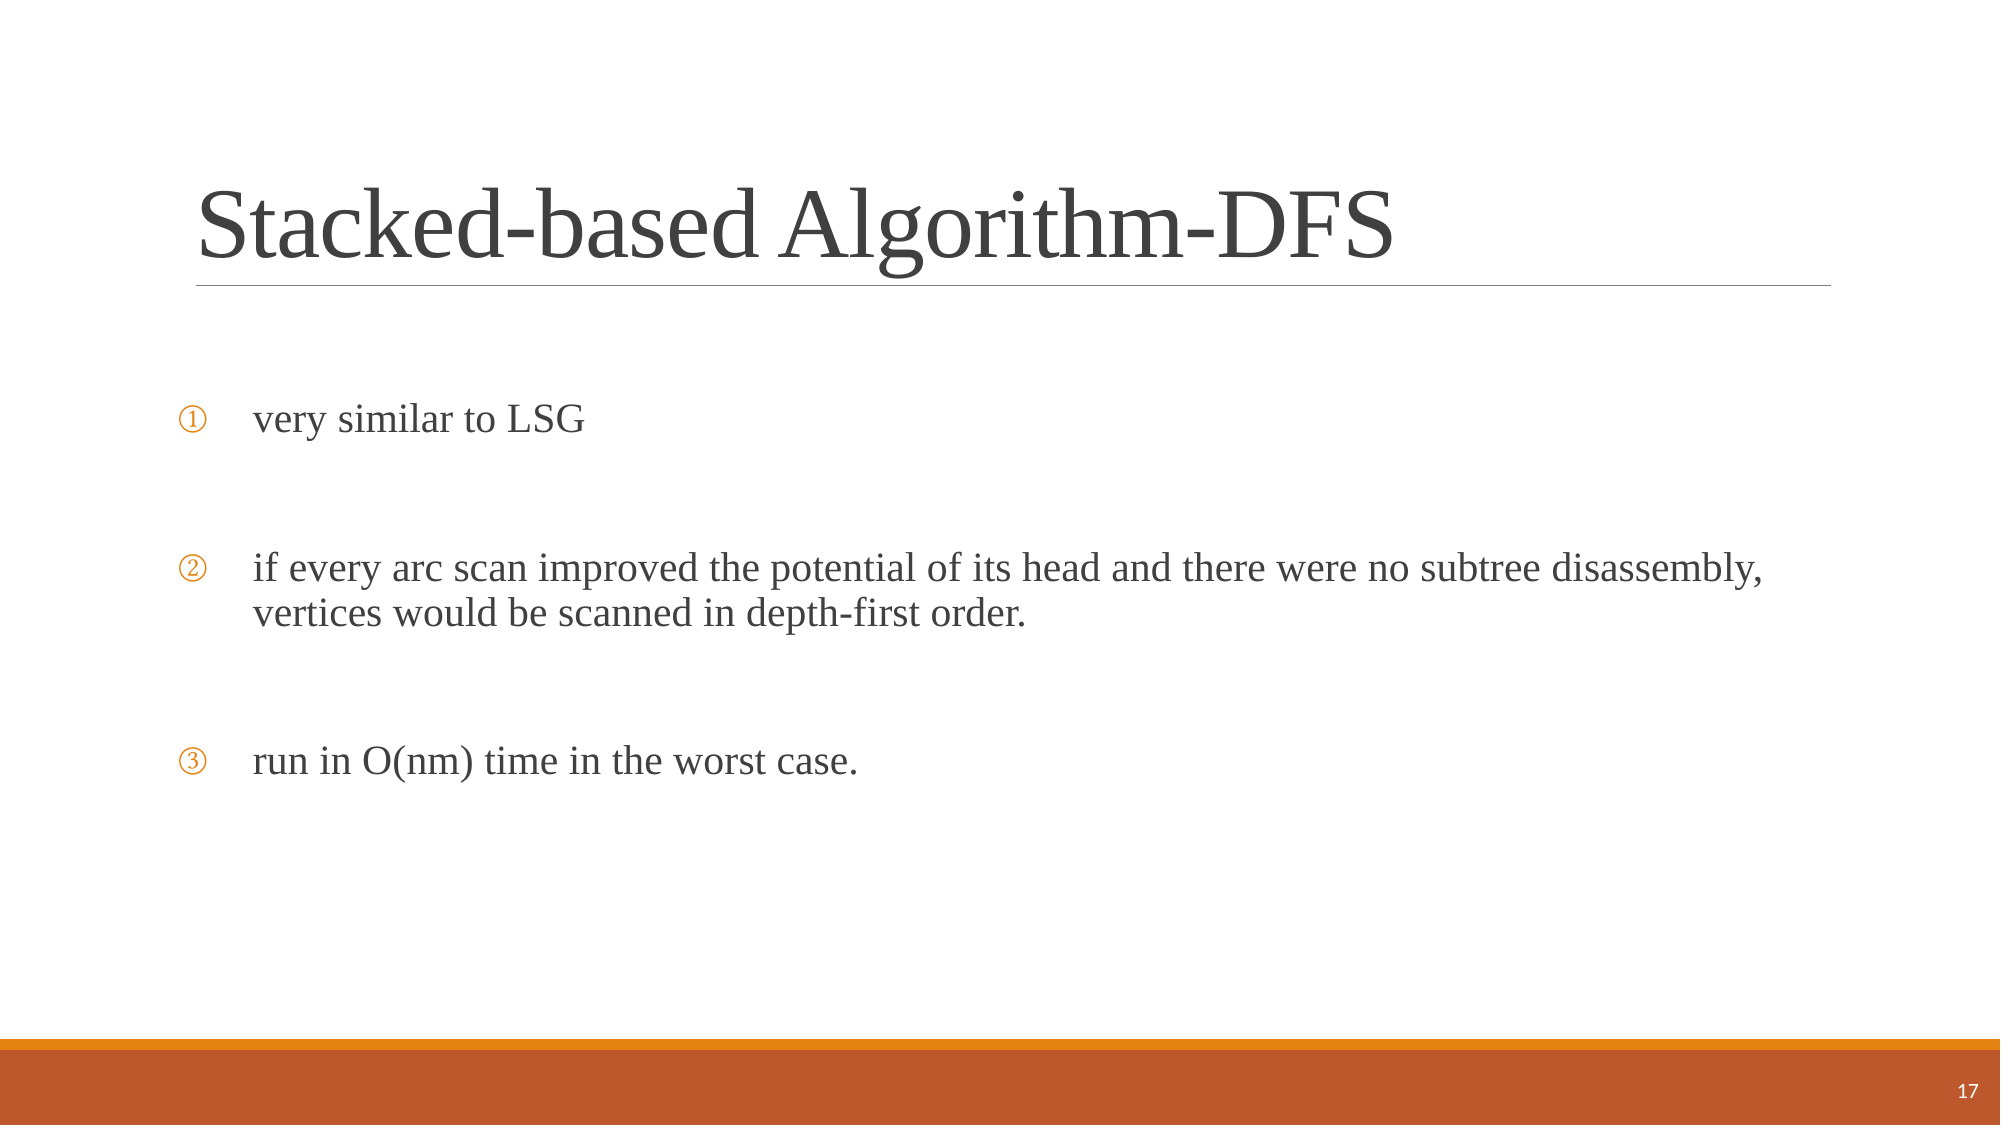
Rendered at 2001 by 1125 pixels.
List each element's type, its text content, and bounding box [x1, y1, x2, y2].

slide_number 16 [1778, 1059, 1994, 1120]
list very similar to LSG if every arc scan improved the potential of its head and there were no subtree disassembly, vertices would be scanned in depth-first order. run in O(nm) time in the worst case. [177, 310, 1828, 971]
title Stacked-based Algorithm-DFS [180, 47, 1830, 285]
